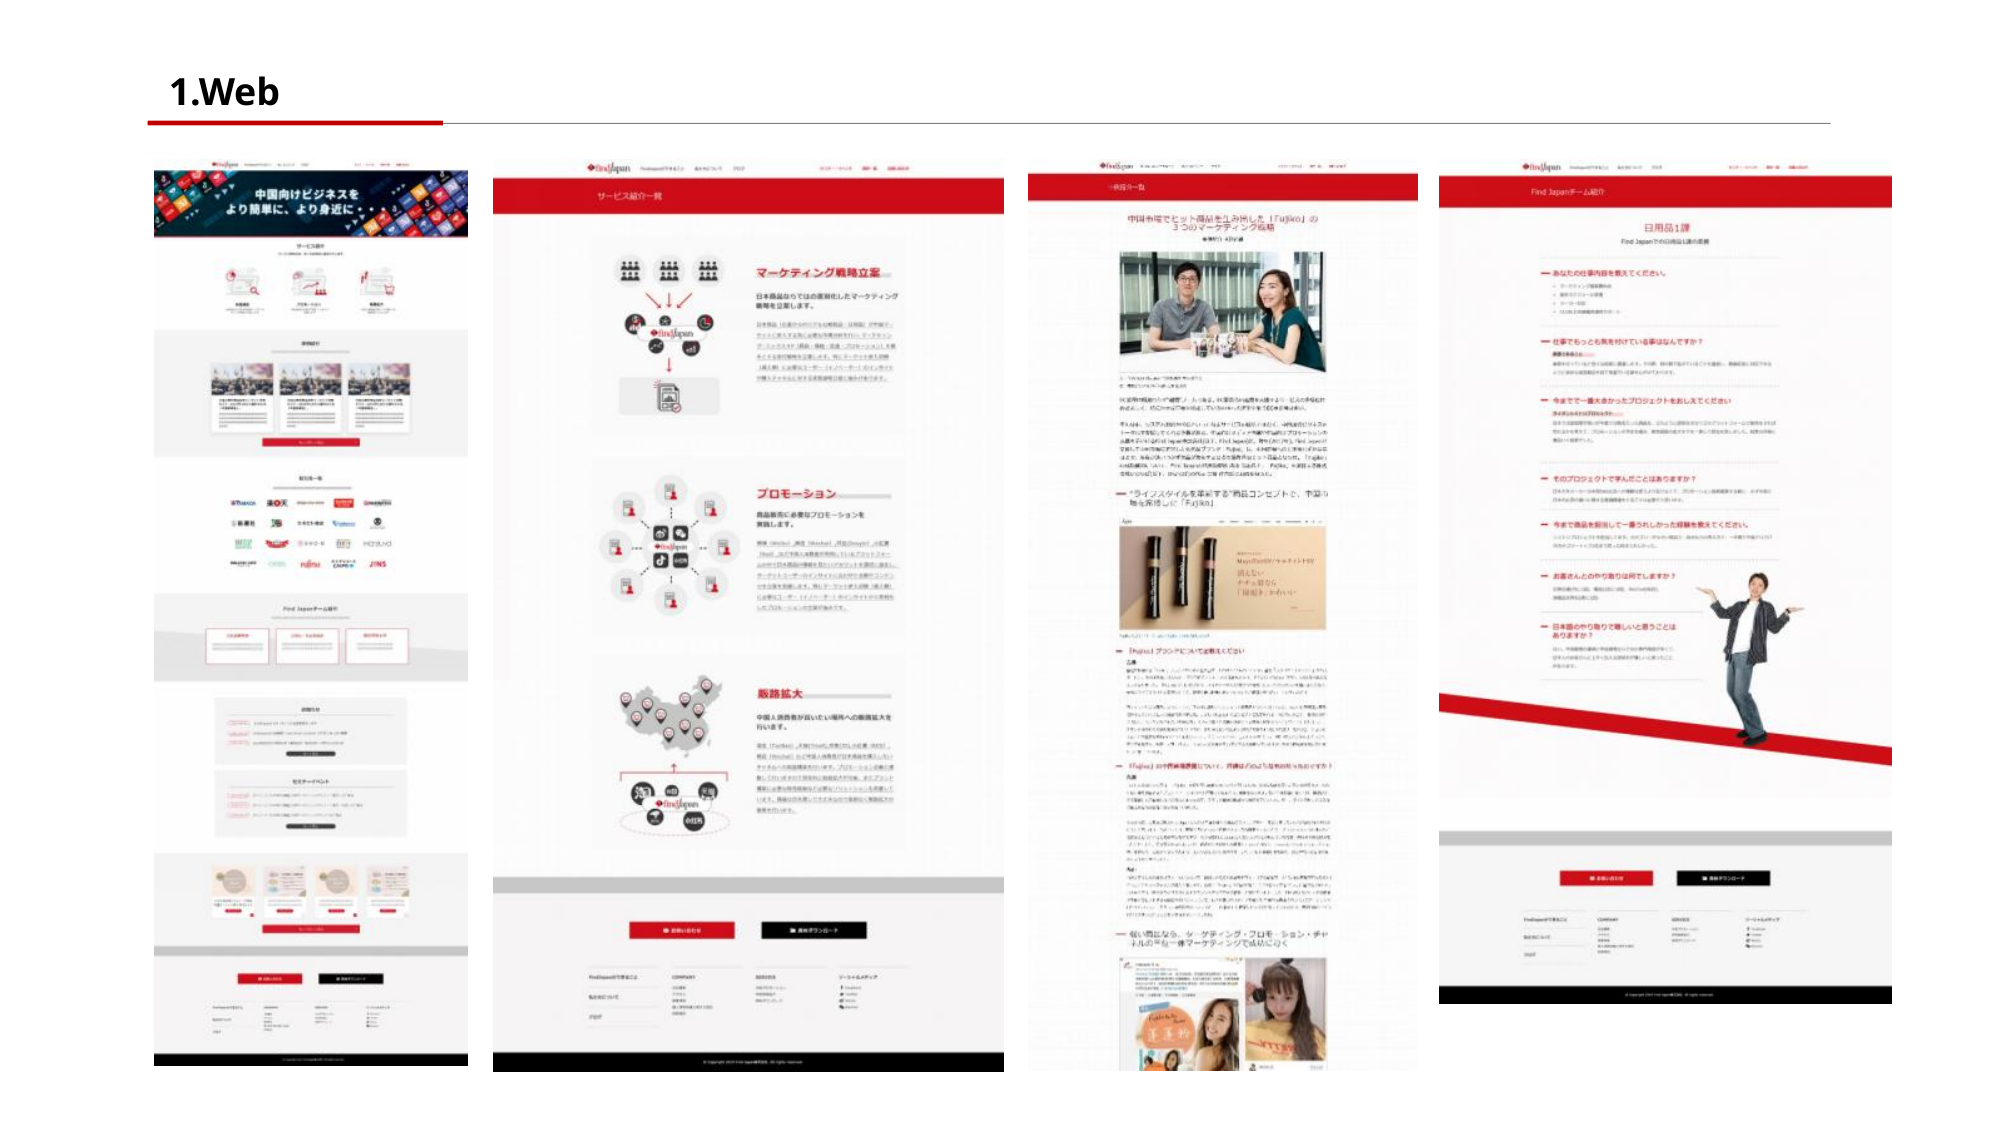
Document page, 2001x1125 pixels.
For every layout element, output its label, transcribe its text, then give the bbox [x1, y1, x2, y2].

text_box 1.Web [154, 60, 296, 120]
text_box [147, 120, 444, 126]
picture [154, 159, 468, 1066]
picture [1439, 159, 1892, 1005]
picture [493, 159, 1004, 1072]
picture [1028, 159, 1418, 1071]
